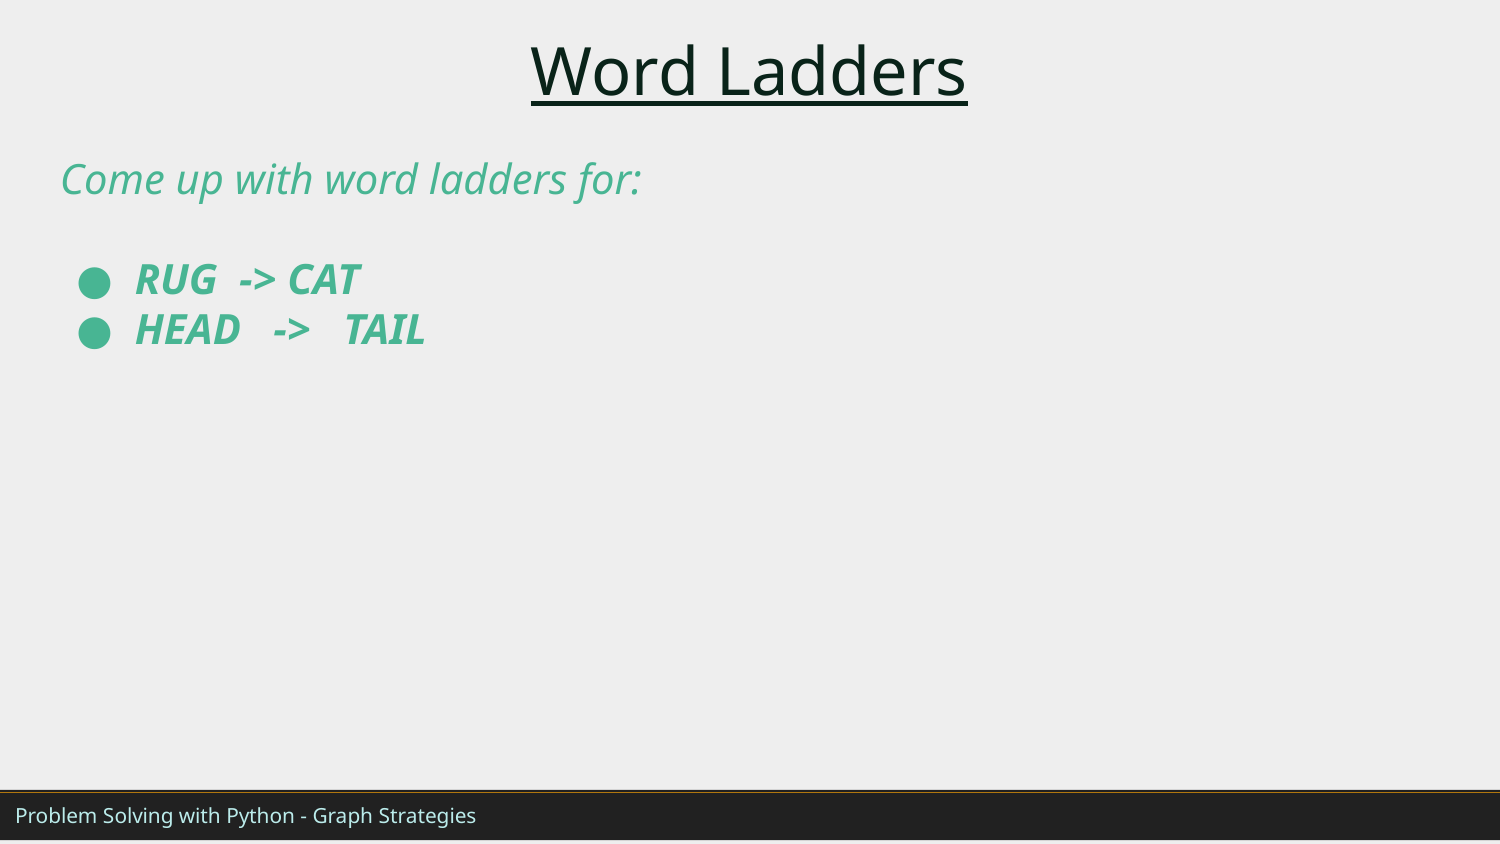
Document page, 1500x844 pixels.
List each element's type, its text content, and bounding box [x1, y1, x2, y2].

list Come up with word ladders for: RUG -> CAT HEAD -> TAIL [44, 139, 1500, 779]
title Word Ladders [0, 0, 1500, 139]
